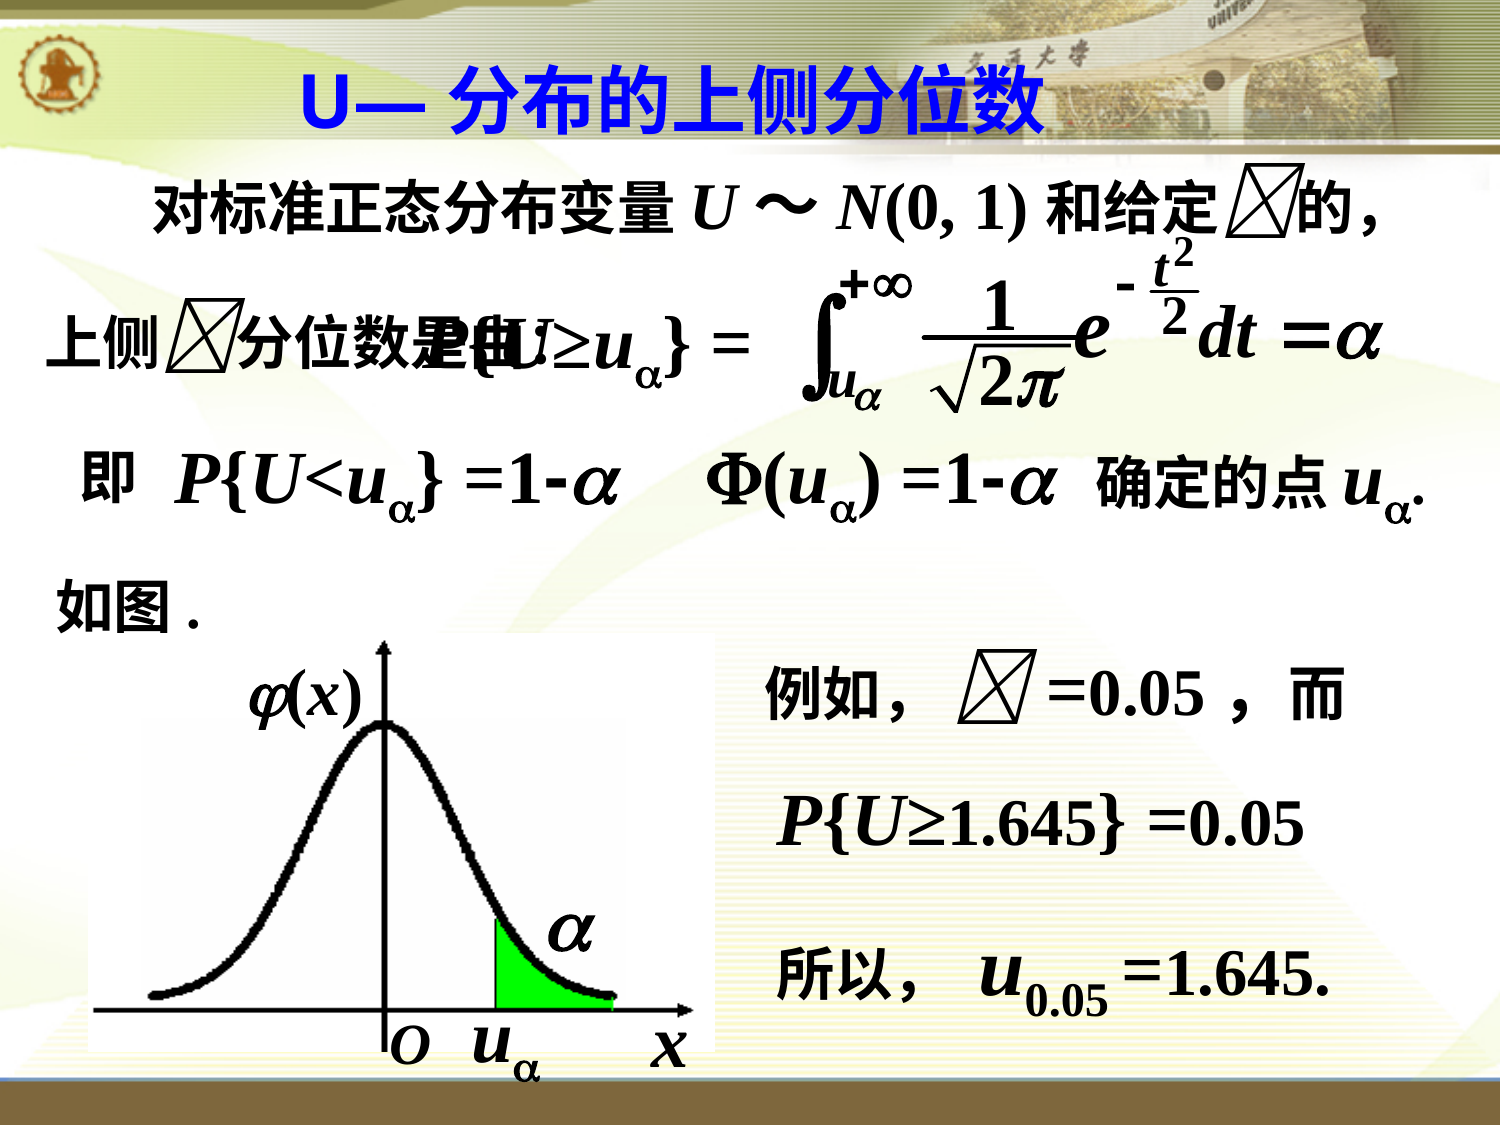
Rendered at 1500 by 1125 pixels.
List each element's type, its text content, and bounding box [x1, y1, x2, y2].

text_box P{U≥1.645} =0.05 [761, 763, 1447, 868]
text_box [88, 632, 727, 1092]
text_box 如图. [41, 562, 313, 648]
text_box 所以， u0.05 =1.645. [761, 904, 1424, 1034]
text_box 例如， =0.05，而 [750, 633, 1388, 738]
text_box (u) =1- [690, 420, 1080, 538]
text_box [779, 219, 1400, 427]
text_box 确定的点u. [1080, 421, 1483, 539]
text_box P{U<u} =1- [159, 420, 690, 538]
picture [0, 0, 1500, 1125]
text_box 对标准正态分布变量U～N(0, 1)和给定的，上侧分位数是由： [29, 101, 1471, 387]
text_box P{U≥u} = [407, 286, 774, 404]
text_box 即 [64, 432, 159, 518]
text_box U—分布的上侧分位数 [282, 19, 1130, 101]
